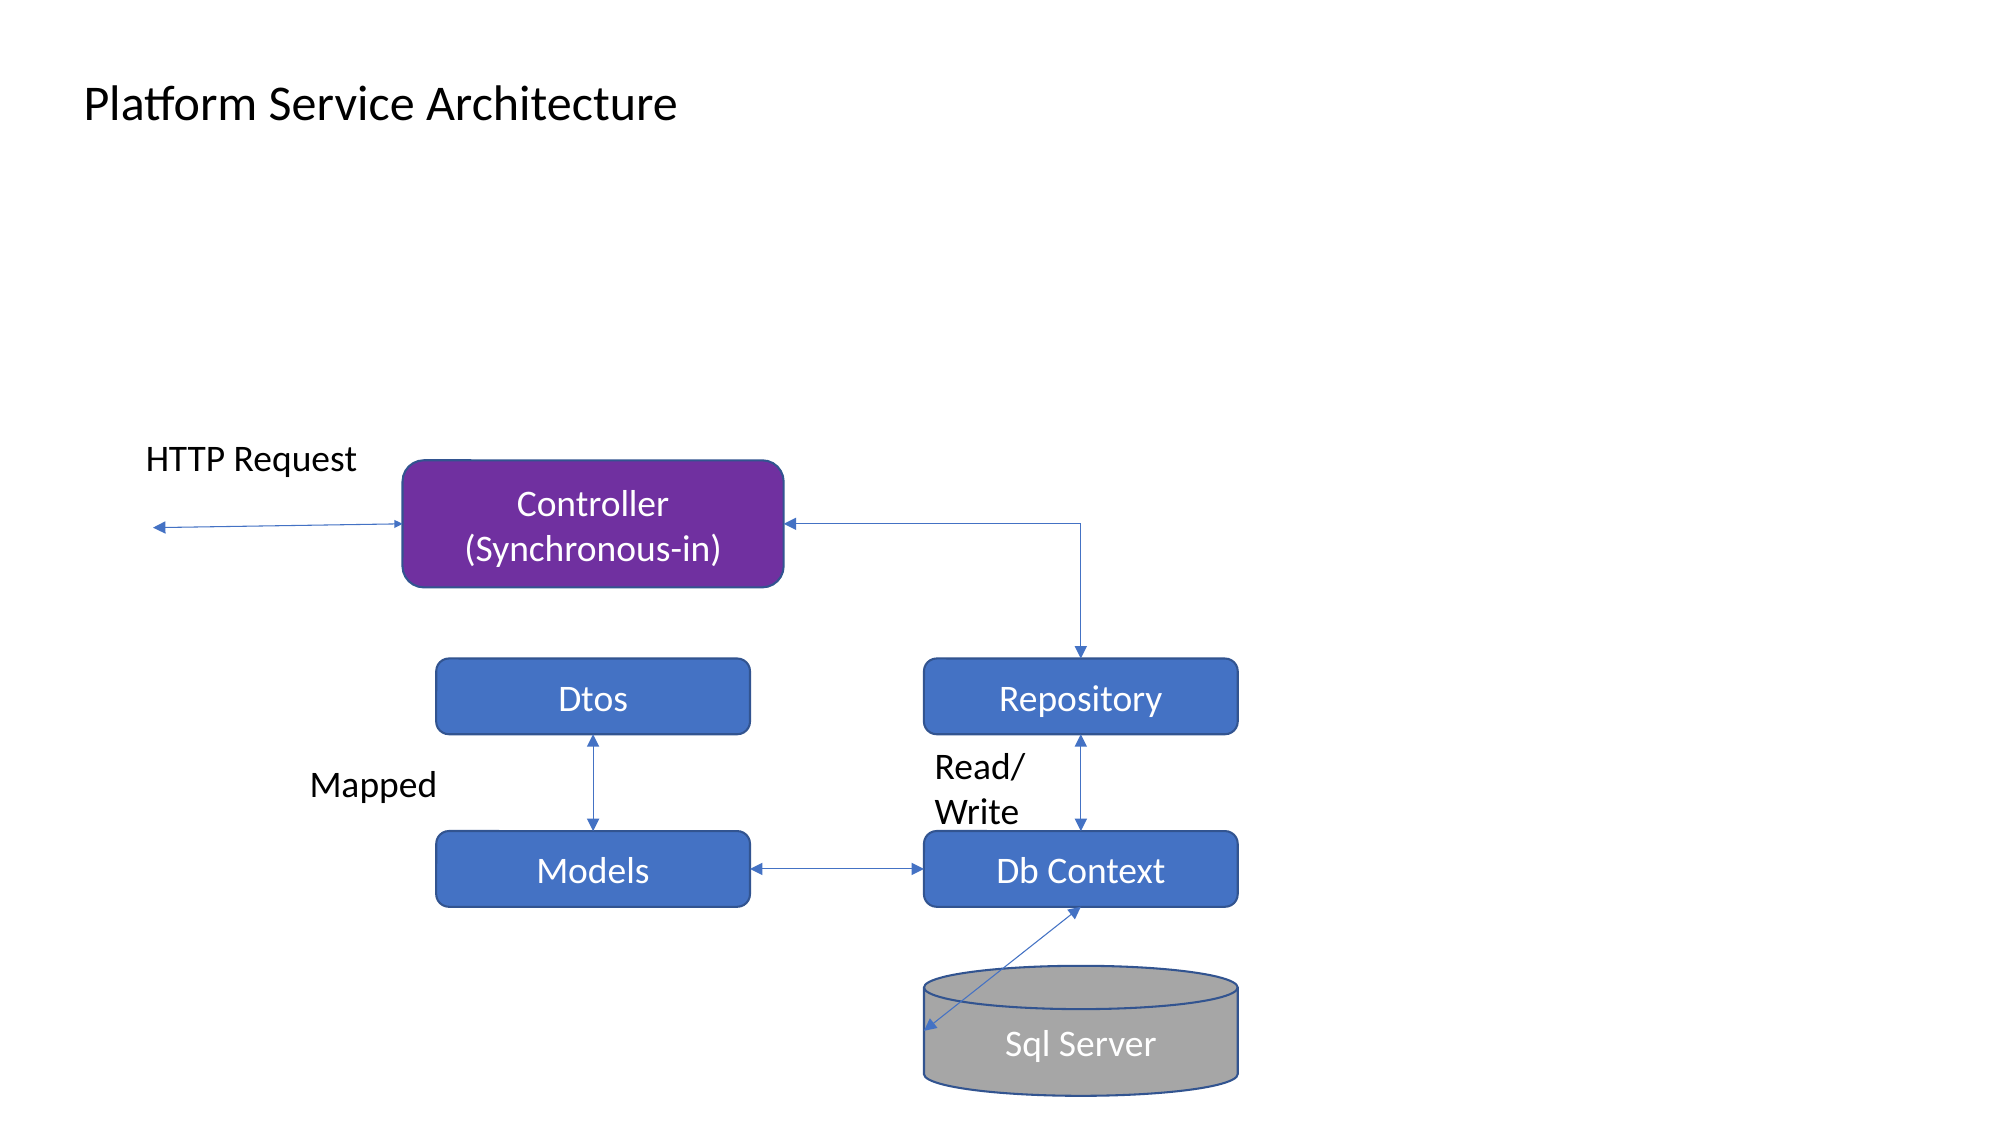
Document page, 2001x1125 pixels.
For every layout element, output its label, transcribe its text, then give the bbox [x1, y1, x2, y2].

text_box Dtos [435, 657, 752, 736]
text_box Mapped [294, 752, 453, 813]
text_box Read/ Write [919, 734, 1041, 840]
text_box Repository [922, 657, 1239, 736]
text_box HTTP Request [131, 426, 373, 487]
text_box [783, 523, 1081, 659]
text_box Platform Service Architecture [68, 62, 945, 138]
text_box Sql Server [922, 964, 1239, 1097]
text_box Models [435, 829, 752, 908]
text_box Db Context [922, 830, 1239, 908]
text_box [153, 523, 403, 528]
text_box Controller (Synchronous-in) [401, 459, 785, 589]
